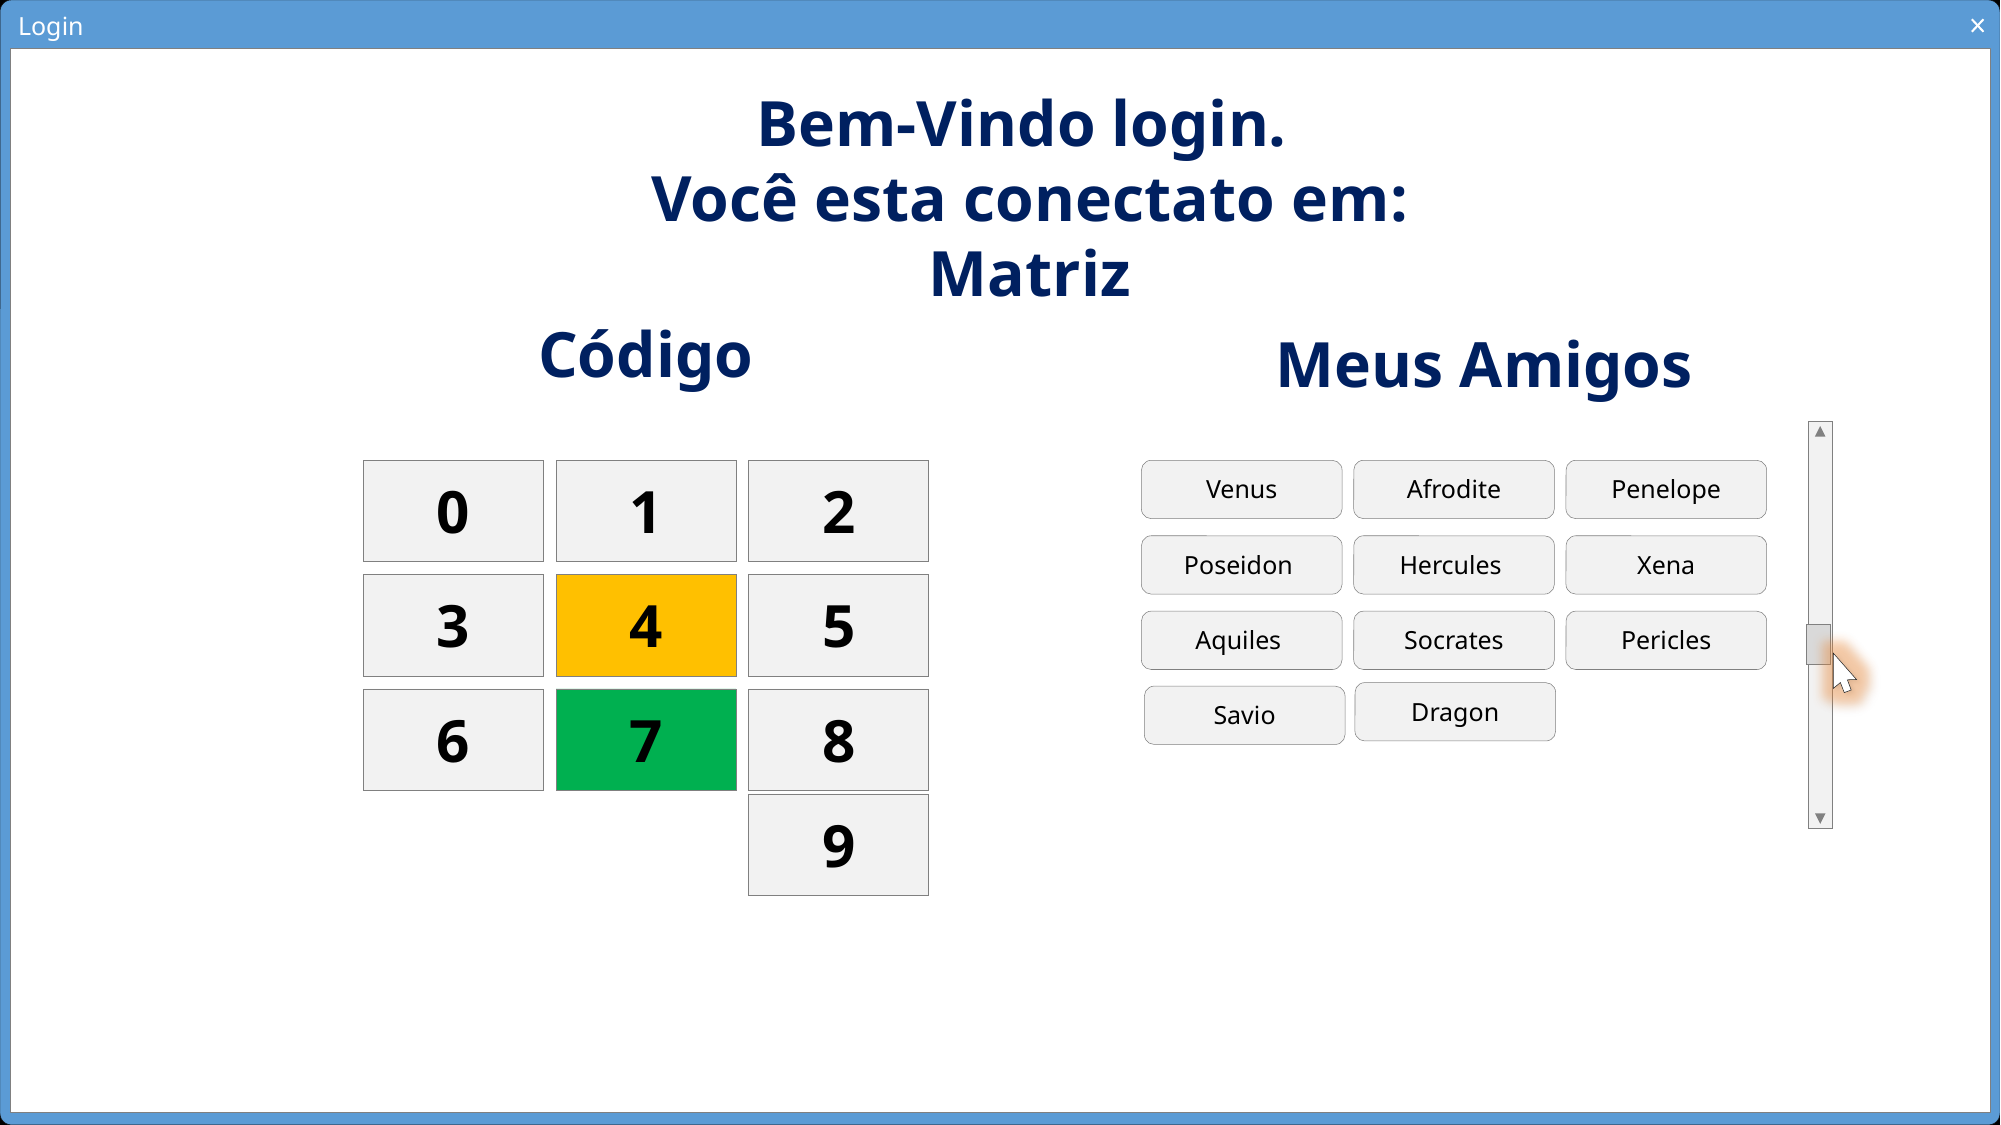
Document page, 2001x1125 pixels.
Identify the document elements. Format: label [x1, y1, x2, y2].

text_box [1806, 421, 1833, 828]
text_box [0, 0, 2000, 1125]
